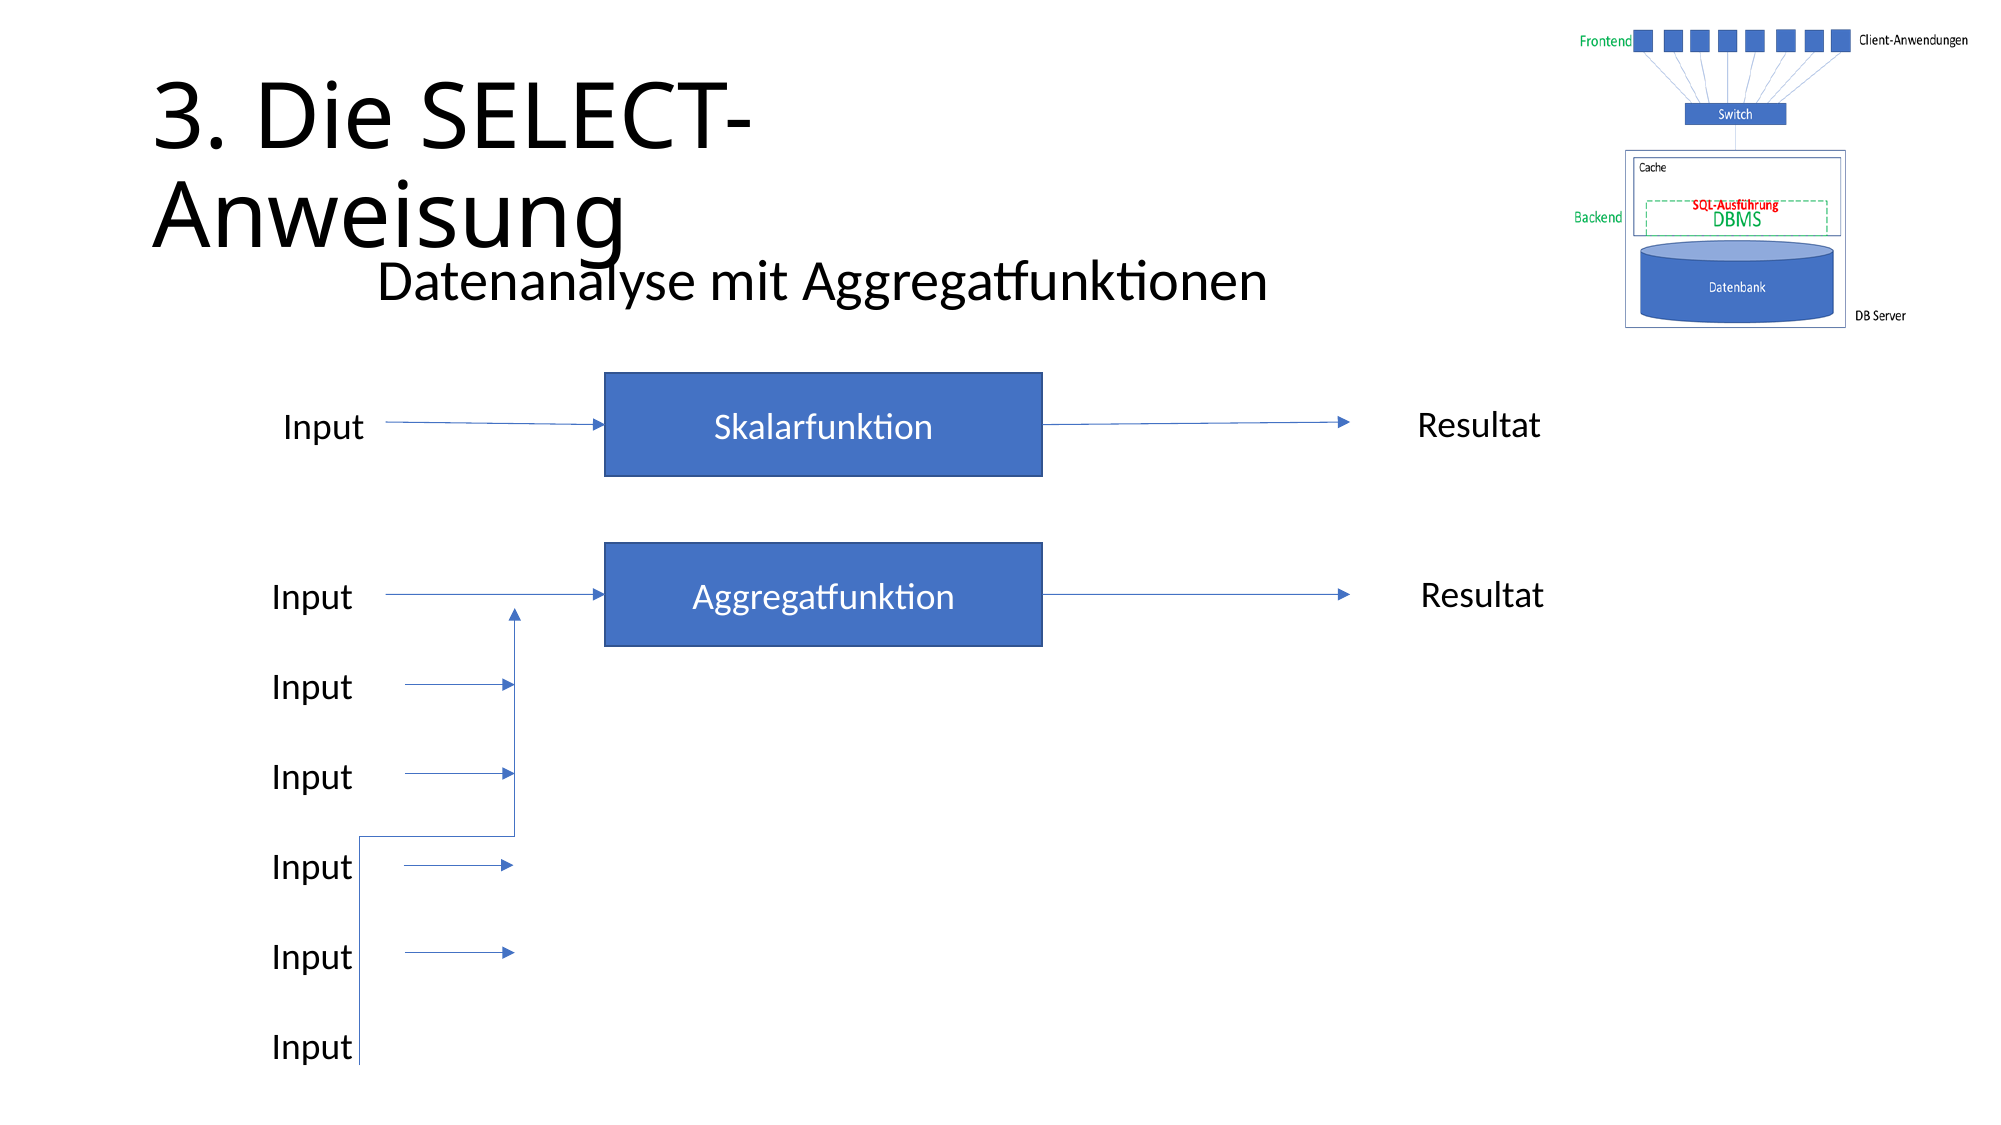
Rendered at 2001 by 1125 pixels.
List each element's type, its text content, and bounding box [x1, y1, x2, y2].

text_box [1042, 421, 1351, 425]
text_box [385, 421, 606, 425]
text_box Aggregatfunktion [604, 542, 1043, 647]
text_box Input Input Input Input Input Input [256, 564, 368, 759]
text_box Resultat [1405, 562, 1560, 623]
text_box Skalarfunktion [604, 372, 1043, 477]
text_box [208, 759, 666, 915]
text_box Datenanalyse mit Aggregatfunktionen [362, 234, 1285, 320]
text_box Input Input Input Input Input Input [256, 915, 368, 1120]
text_box Input [268, 394, 380, 454]
text_box Resultat [1402, 393, 1557, 453]
title 3. Die SELECT-Anweisung [137, 59, 1227, 278]
picture [1565, 25, 1976, 335]
